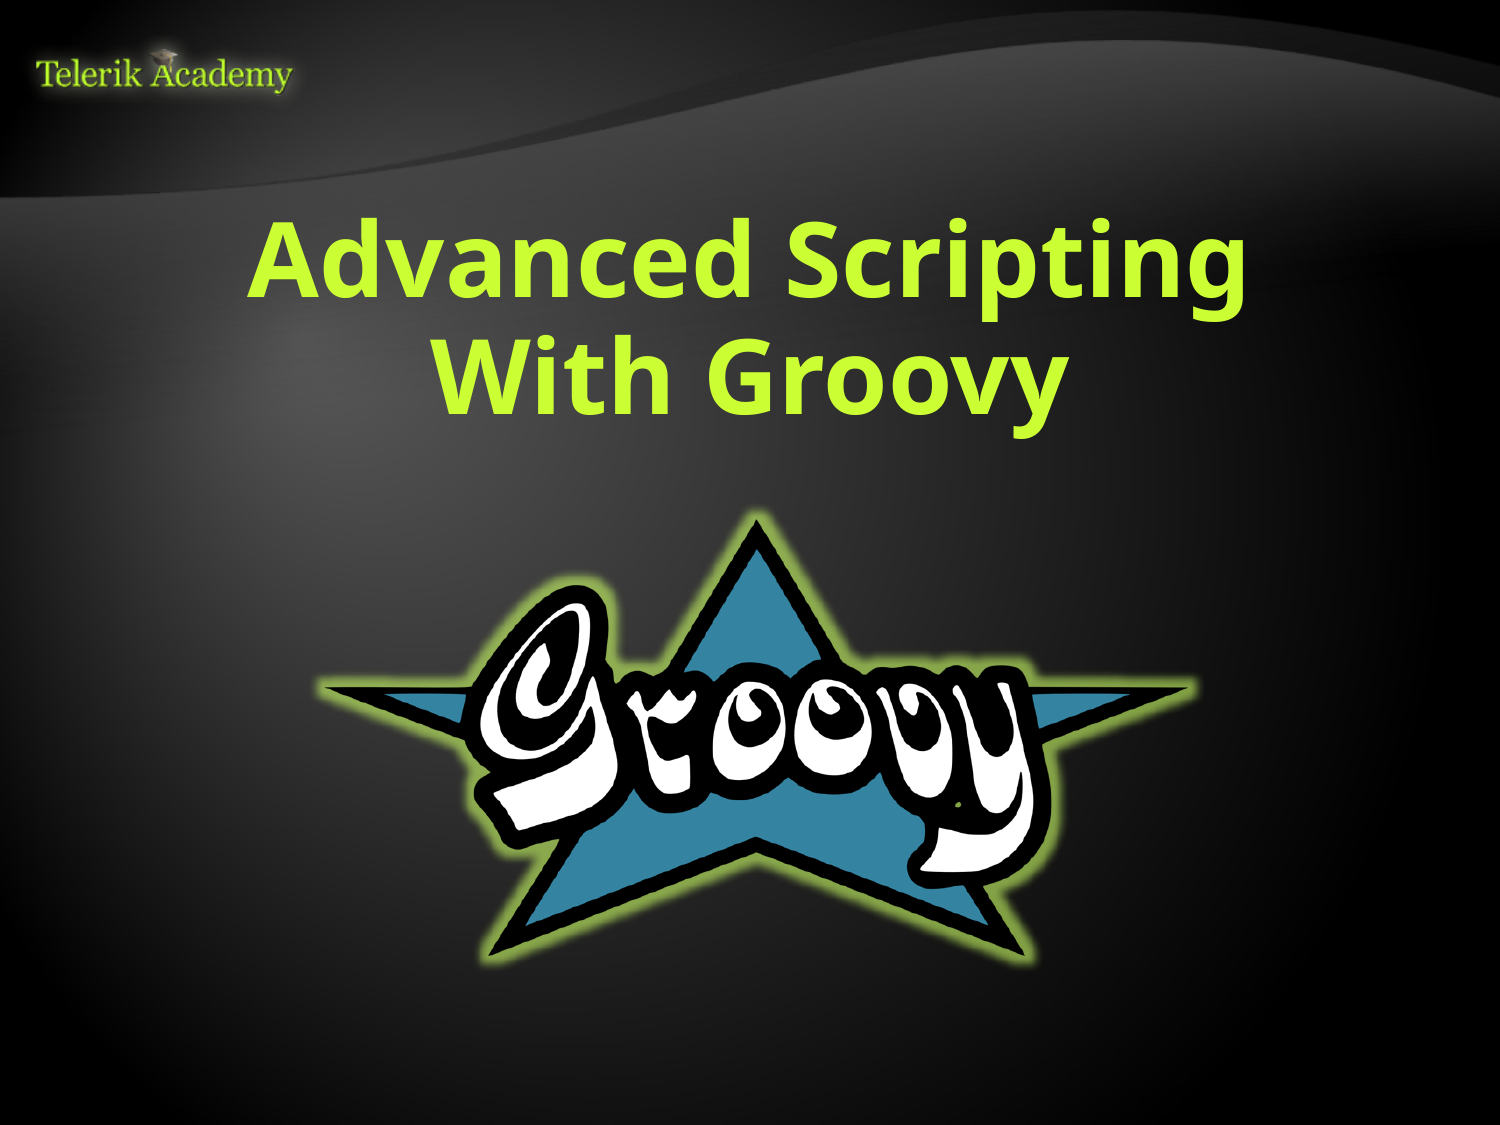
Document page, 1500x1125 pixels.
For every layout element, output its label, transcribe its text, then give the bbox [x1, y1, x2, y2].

picture [0, 0, 1500, 1125]
title Advanced Scripting With Groovy [99, 200, 1400, 438]
